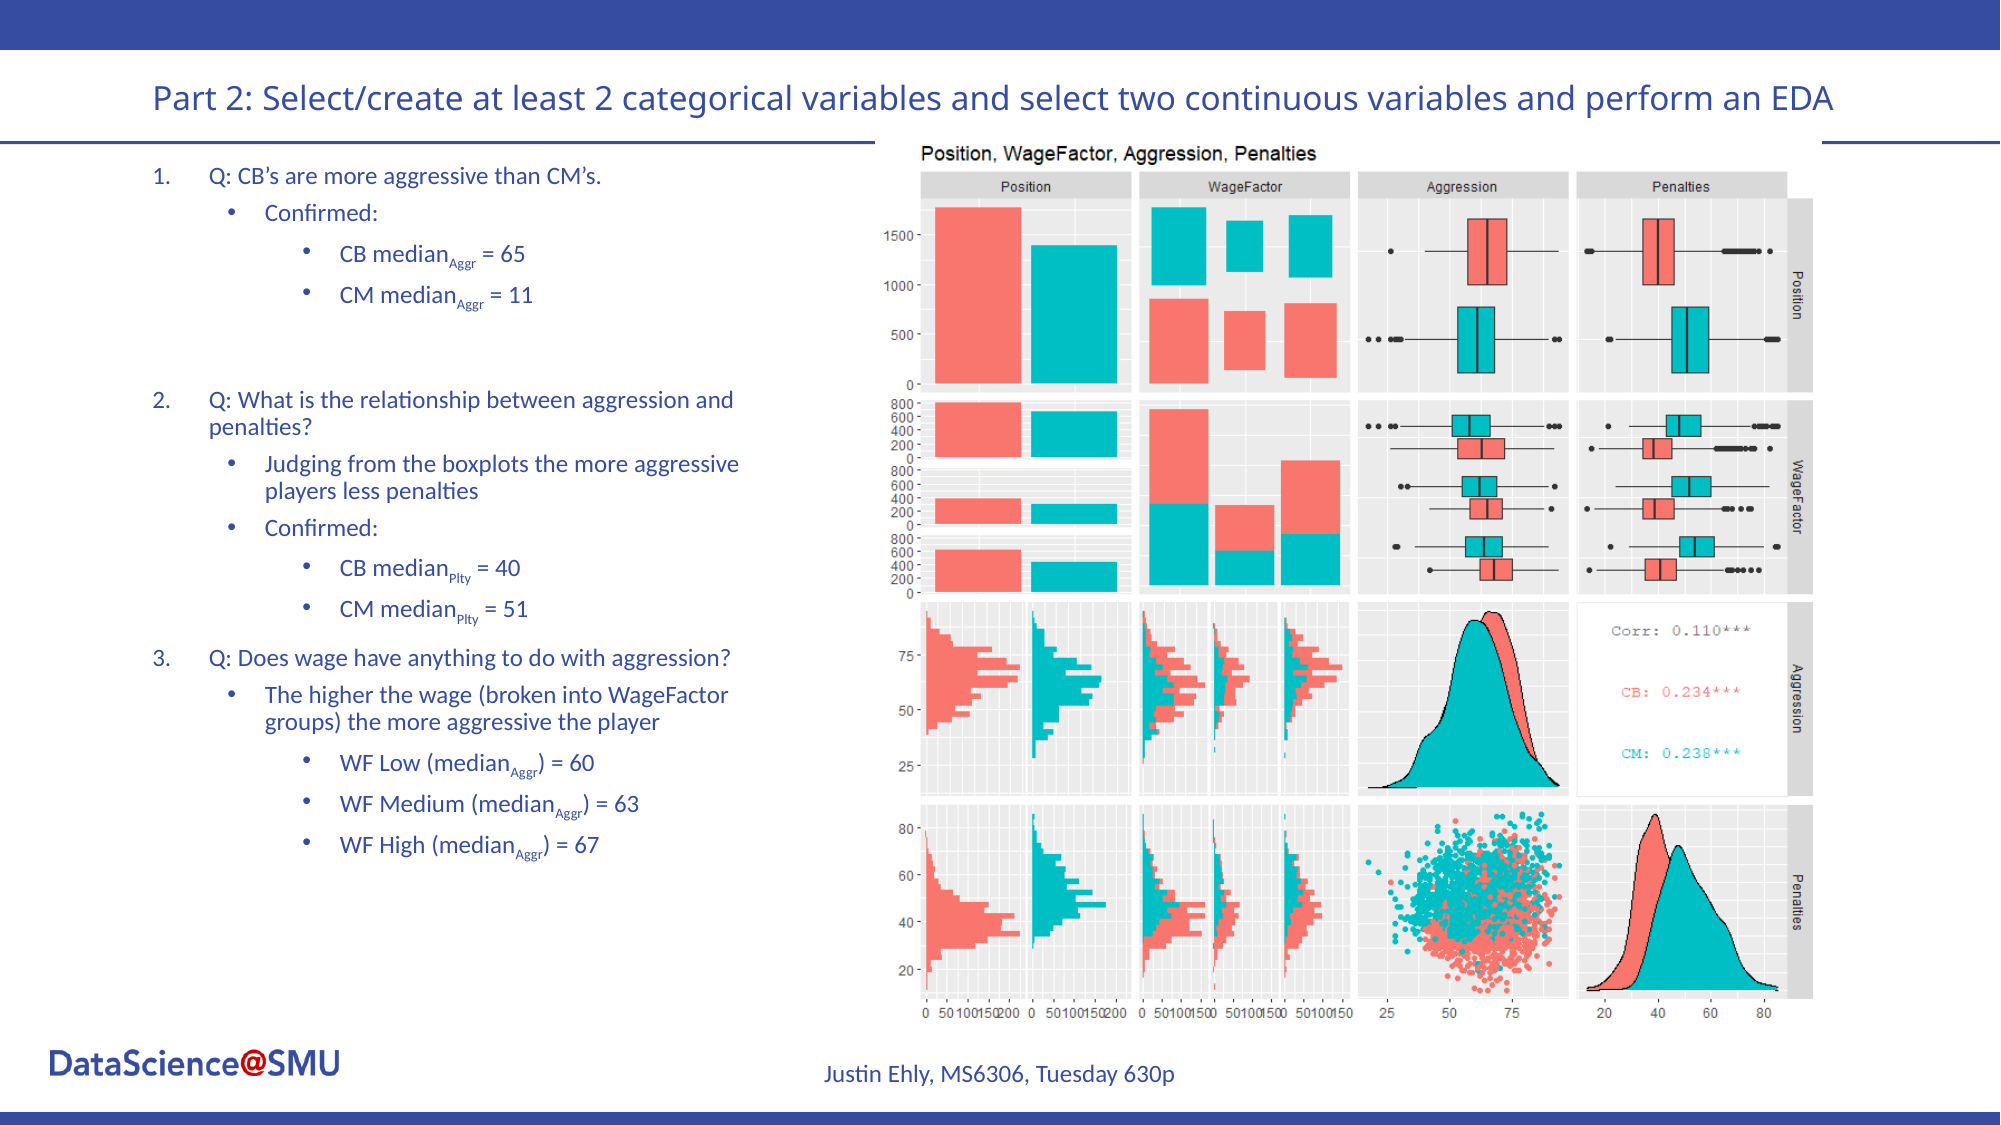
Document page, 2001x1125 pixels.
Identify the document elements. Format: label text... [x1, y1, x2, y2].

footer Justin Ehly, MS6306, Tuesday 630p [662, 1042, 1338, 1103]
title Part 2: Select/create at least 2 categorical variables and select two continuous variables and perform an EDA [137, 59, 1863, 139]
picture [50, 1049, 339, 1076]
picture [875, 136, 1822, 1028]
list Q: CB’s are more aggressive than CM’s. Confirmed: CB medianAggr = 65 CM medianAggr = 11 Q: What is the relationship between aggression and penalties? Judging from the boxplots the more aggressive players less penalties Confirmed: CB medianPlty = 40 CM medianPlty = 51 Q: Does wage have anything to do with aggression? The higher the wage (broken into WageFactor groups) the more aggressive the player WF Low (medianAggr) = 60 WF Medium (medianAggr) = 63 WF High (medianAggr) = 67 [137, 155, 801, 1014]
